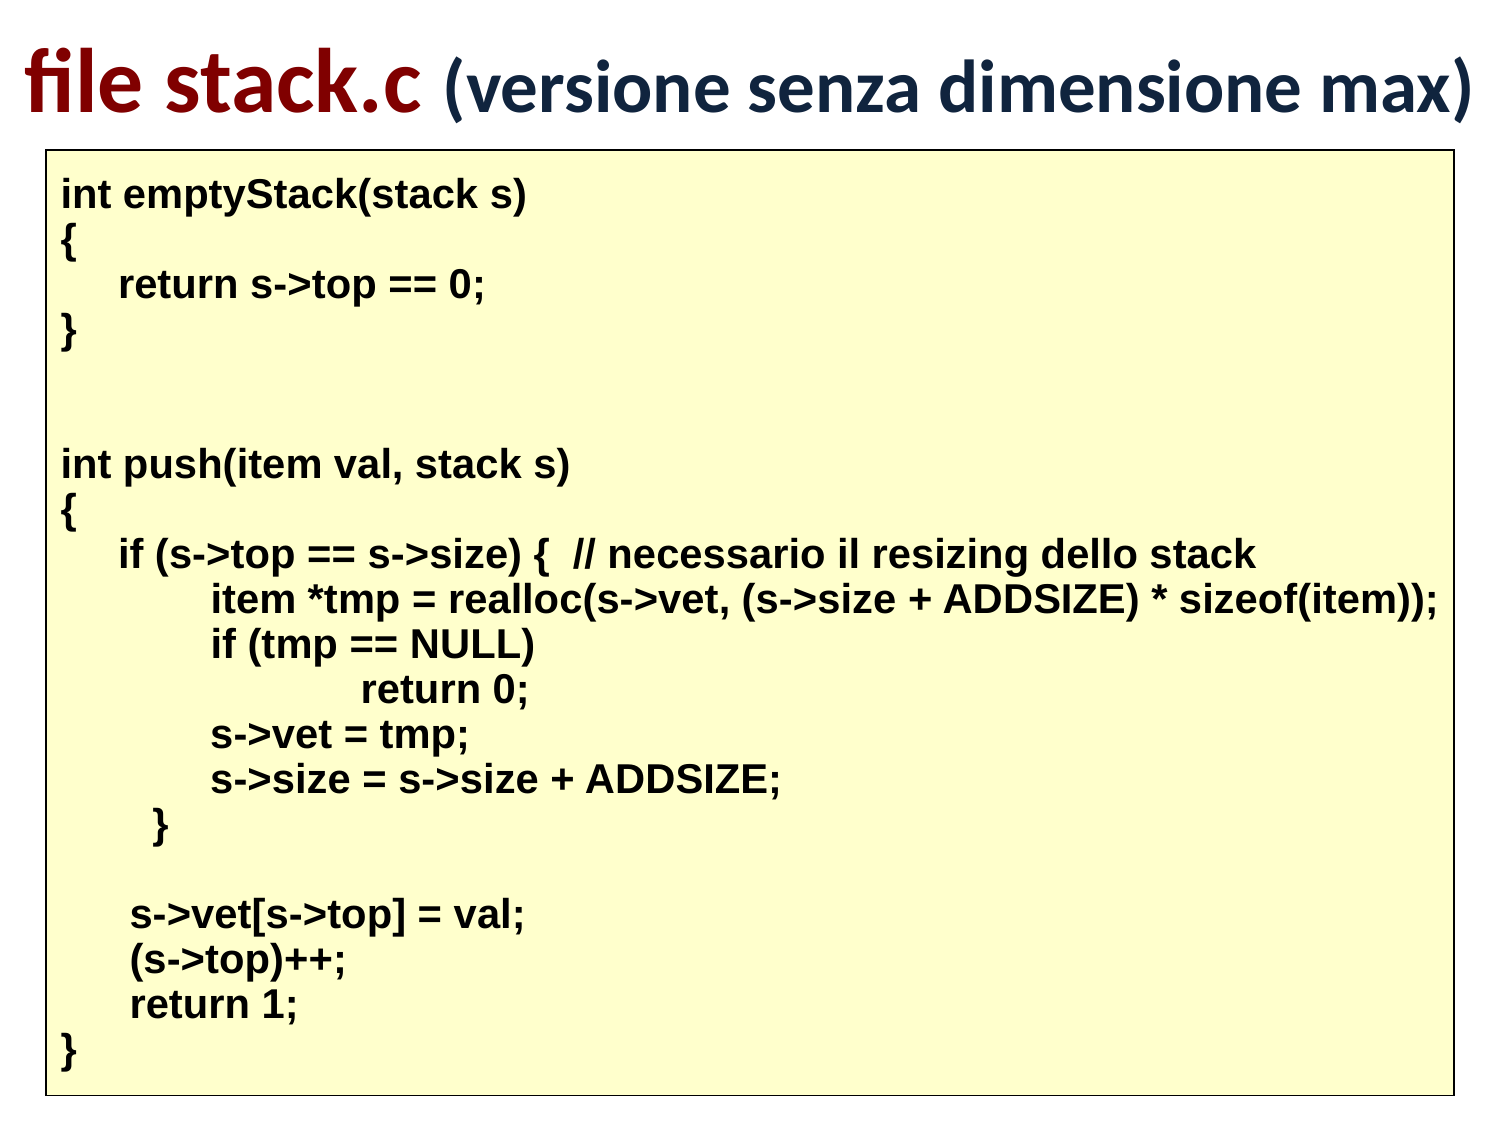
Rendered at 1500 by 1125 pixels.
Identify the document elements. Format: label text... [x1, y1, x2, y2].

text_box int emptyStack(stack s) { return s->top == 0; } int push(item val, stack s) { if (s->top == s->size) { // necessario il resizing dello stack item *tmp = realloc(s->vet, (s->size + ADDSIZE) * sizeof(item)); if (tmp == NULL) return 0; s->vet = tmp; s->size = s->size + ADDSIZE; } s->vet[s->top] = val; (s->top)++; return 1; } [45, 149, 1455, 1096]
title file stack.c (versione senza dimensione max) [0, 22, 1500, 128]
